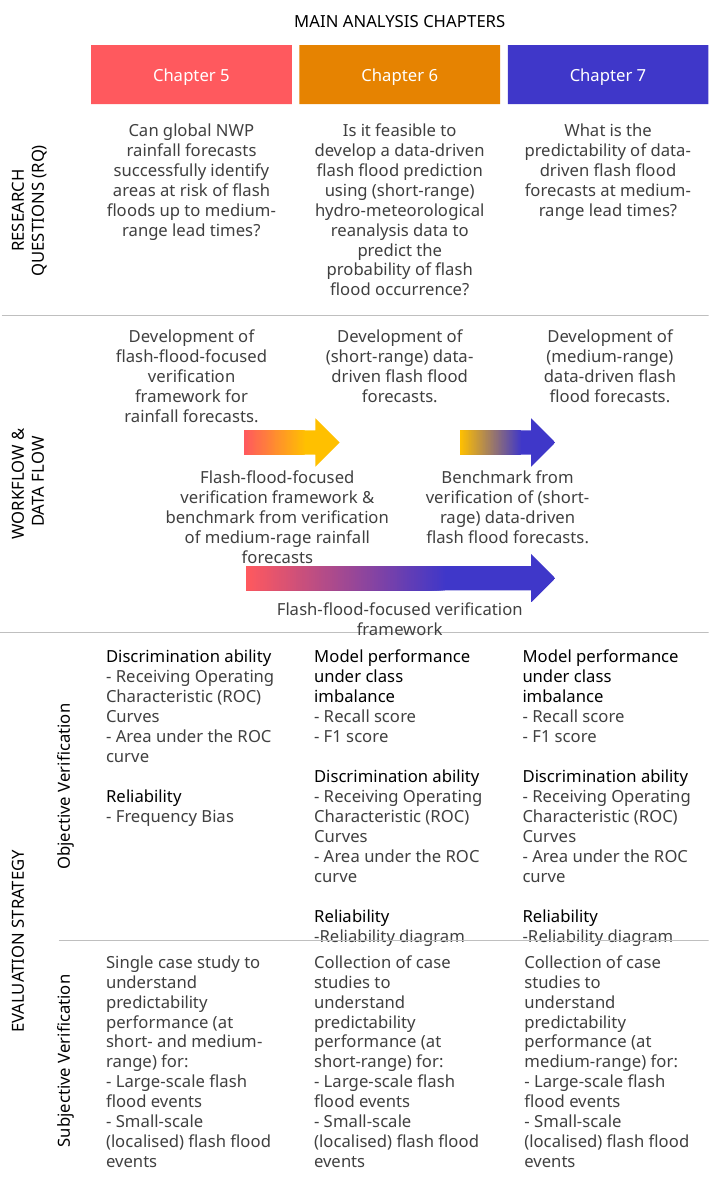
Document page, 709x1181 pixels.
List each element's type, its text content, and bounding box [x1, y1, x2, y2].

text_box Model performance under class imbalance - Recall score - F1 score Discrimination ability - Receiving Operating Characteristic (ROC) Curves - Area under the ROC curve Reliability -Reliability diagram [507, 638, 709, 940]
text_box Collection of case studies to understand predictability performance (at short-range) for: - Large-scale flash flood events - Small-scale (localised) flash flood events [299, 944, 501, 1179]
text_box WORKFLOW & DATA FLOW [0, 383, 71, 581]
text_box MAIN ANALYSIS CHAPTERS [91, 3, 709, 38]
text_box [244, 555, 558, 591]
text_box Development of flash-flood-focused verification framework for rainfall forecasts. [91, 318, 292, 434]
text_box Single case study to understand predictability performance (at short- and medium-range) for: - Large-scale flash flood events - Small-scale (localised) flash flood events [91, 944, 292, 1179]
text_box Benchmark from verification of (short-rage) data-driven flash flood forecasts. [407, 459, 609, 555]
text_box Chapter 5 [90, 44, 293, 106]
text_box RESEARCH QUESTIONS (RQ) [0, 112, 71, 309]
text_box Flash-flood-focused verification framework [219, 591, 580, 631]
text_box Discrimination ability - Receiving Operating Characteristic (ROC) Curves - Area under the ROC curve Reliability - Frequency Bias [91, 638, 292, 834]
text_box Collection of case studies to understand predictability performance (at medium-range) for: - Large-scale flash flood events - Small-scale (localised) flash flood events [509, 944, 709, 1179]
text_box Development of (medium-range) data-driven flash flood forecasts. [509, 318, 709, 414]
text_box [242, 414, 342, 459]
text_box What is the predictability of data-driven flash flood forecasts at medium-range lead times? [507, 112, 709, 227]
text_box [458, 414, 558, 459]
text_box Is it feasible to develop a data-driven flash flood prediction using (short-range) hydro-meteorological reanalysis data to predict the probability of flash flood occurrence? [299, 112, 501, 307]
text_box Flash-flood-focused verification framework & benchmark from verification of medium-rage rainfall forecasts [144, 459, 411, 575]
text_box EVALUATION STRATEGY [0, 830, 45, 1048]
text_box Model performance under class imbalance - Recall score - F1 score Discrimination ability - Receiving Operating Characteristic (ROC) Curves - Area under the ROC curve Reliability -Reliability diagram [299, 646, 501, 940]
text_box Subjective Verification [45, 941, 97, 1181]
text_box Flash-flood-focused verification framework [219, 634, 580, 646]
text_box Can global NWP rainfall forecasts successfully identify areas at risk of flash floods up to medium-range lead times? [91, 112, 292, 247]
text_box Objective Verification [45, 634, 97, 941]
text_box Chapter 7 [506, 44, 709, 106]
text_box Development of (short-range) data-driven flash flood forecasts. [299, 318, 501, 414]
text_box Chapter 6 [298, 44, 502, 106]
